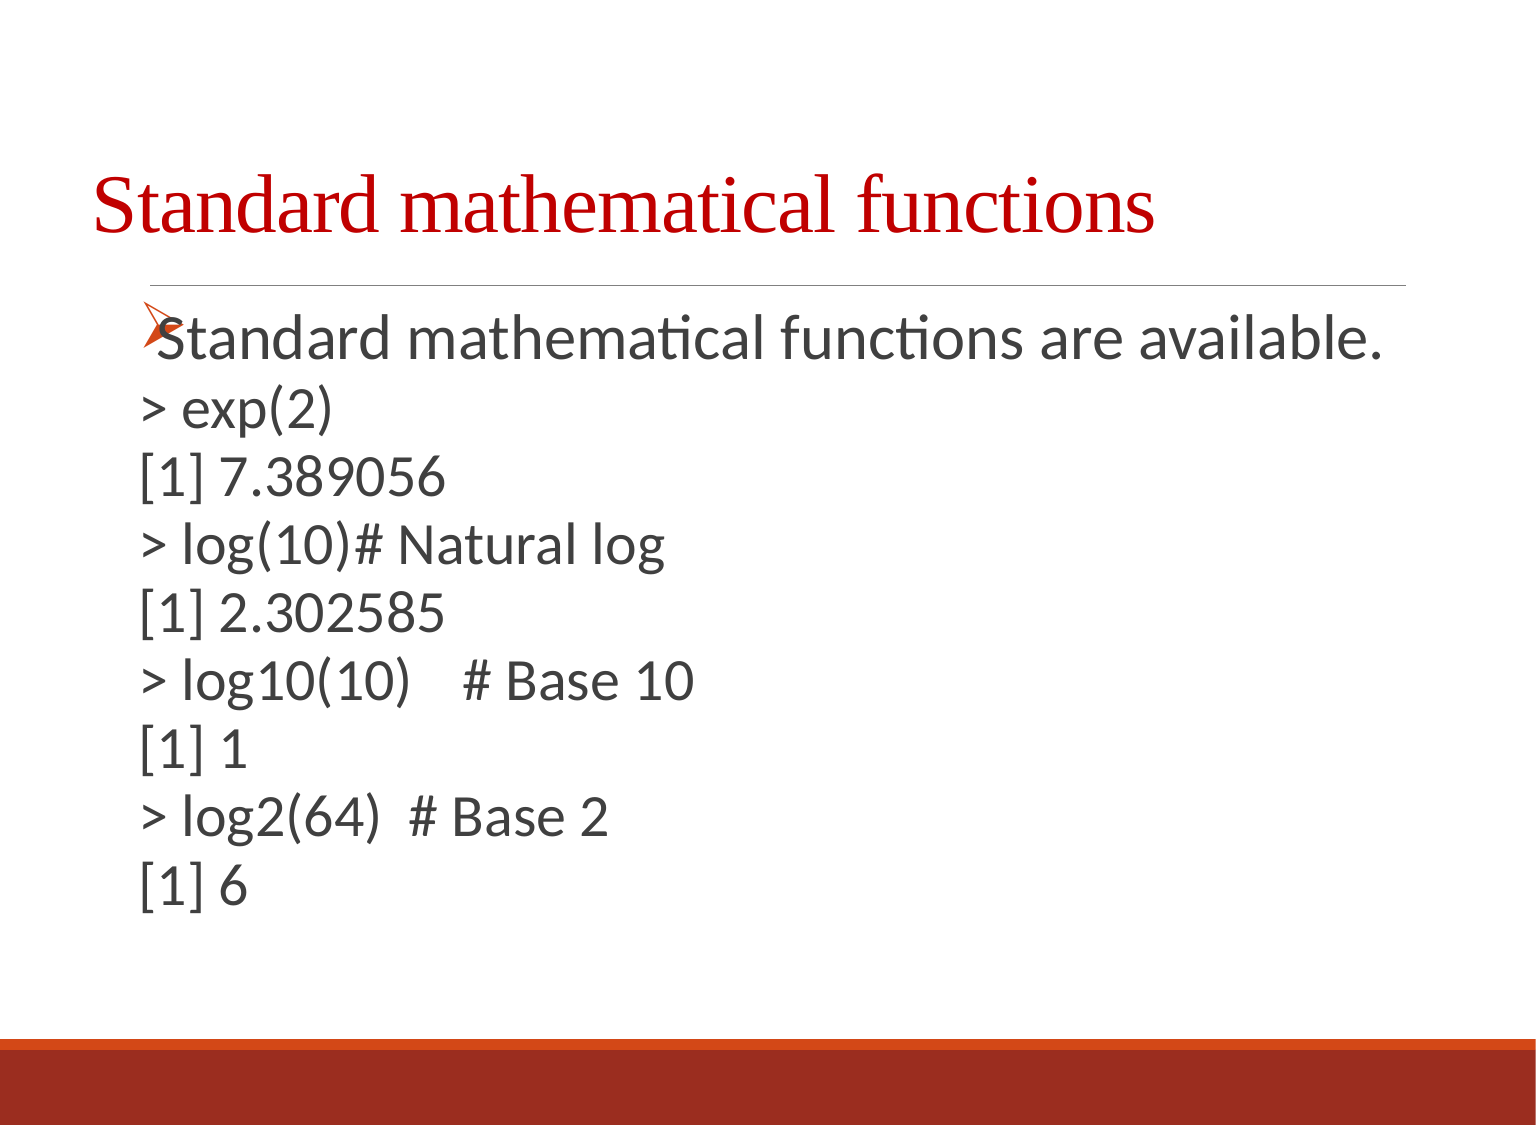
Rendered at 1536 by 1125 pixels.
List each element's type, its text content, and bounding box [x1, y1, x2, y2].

list Standard mathematical functions are available. > exp(2) [1] 7.389056 > log(10) # Natural log [1] 2.302585 > log10(10) # Base 10 [1] 1 > log2(64) # Base 2 [1] 6 [138, 302, 1406, 963]
title Standard mathematical functions [76, 115, 1459, 258]
